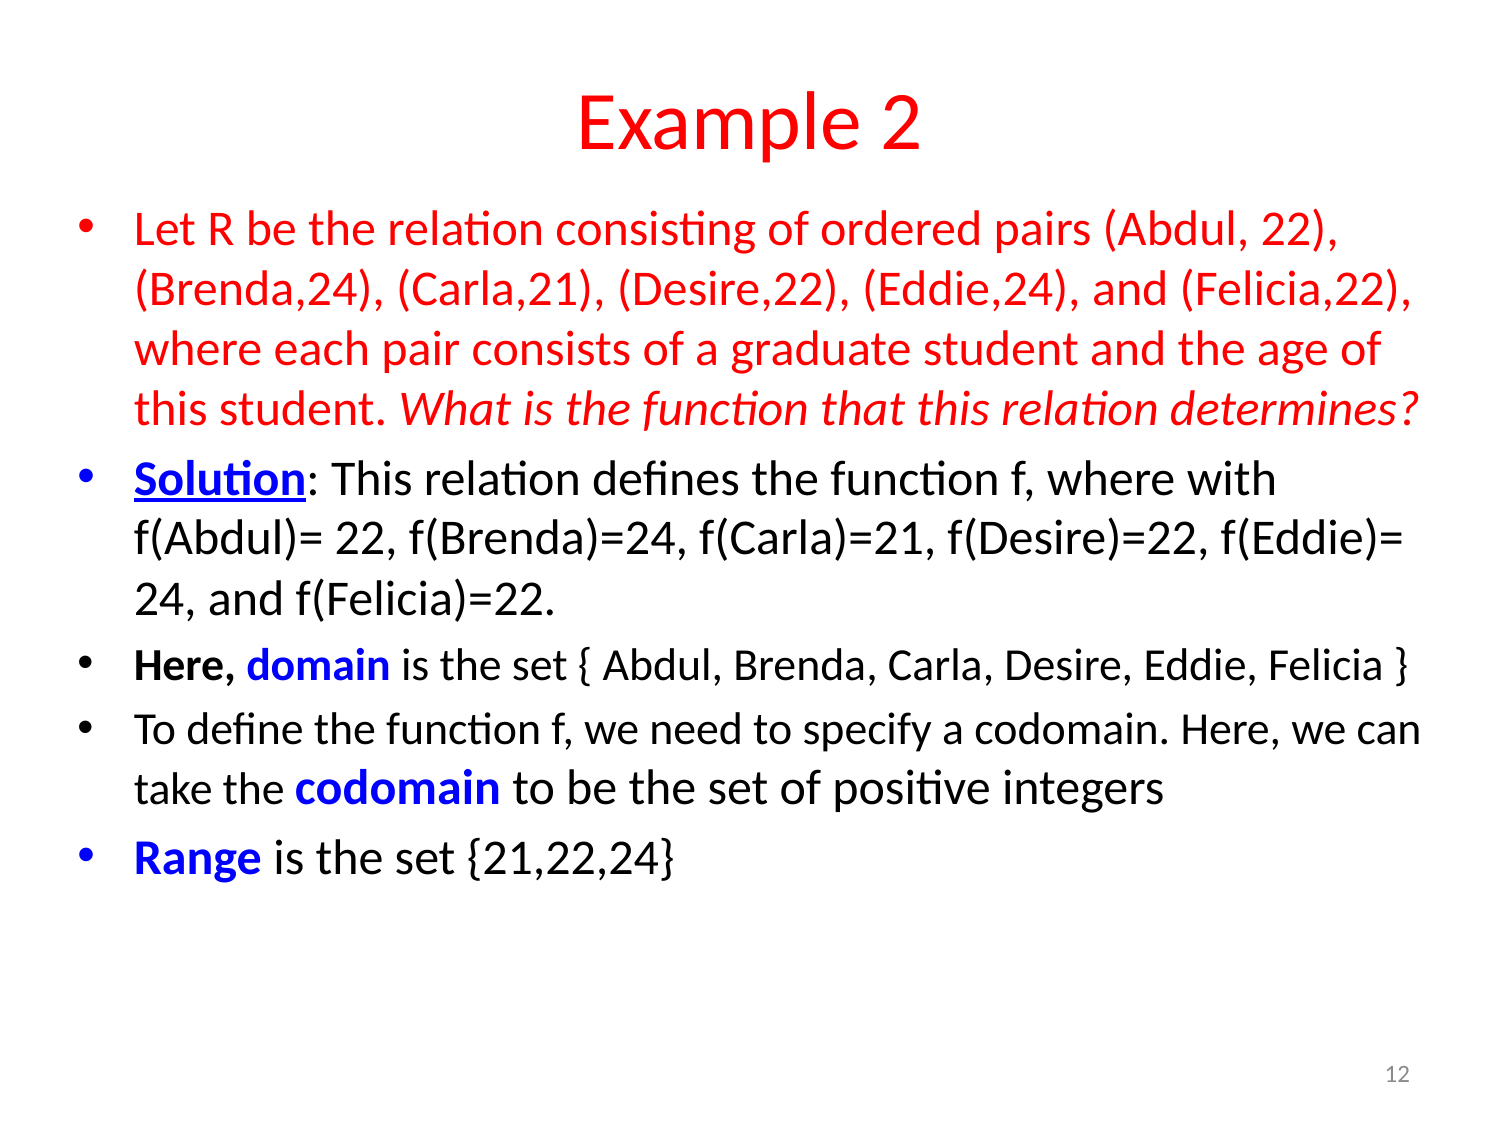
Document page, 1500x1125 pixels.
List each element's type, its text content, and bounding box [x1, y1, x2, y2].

title Example 2 [74, 44, 1426, 187]
slide_number 12 [1074, 1042, 1425, 1103]
list Let R be the relation consisting of ordered pairs (Abdul, 22), (Brenda,24), (Carla,21), (Desire,22), (Eddie,24), and (Felicia,22), where each pair consists of a graduate student and the age of this student. What is the function that this relation determines? Solution: This relation defines the function f, where with f(Abdul)= 22, f(Brenda)=24, f(Carla)=21, f(Desire)=22, f(Eddie)= 24, and f(Felicia)=22. Here, domain is the set { Abdul, Brenda, Carla, Desire, Eddie, Felicia } To define the function f, we need to specify a codomain. Here, we can take the codomain to be the set of positive integers Range is the set {21,22,24} [62, 187, 1463, 1006]
